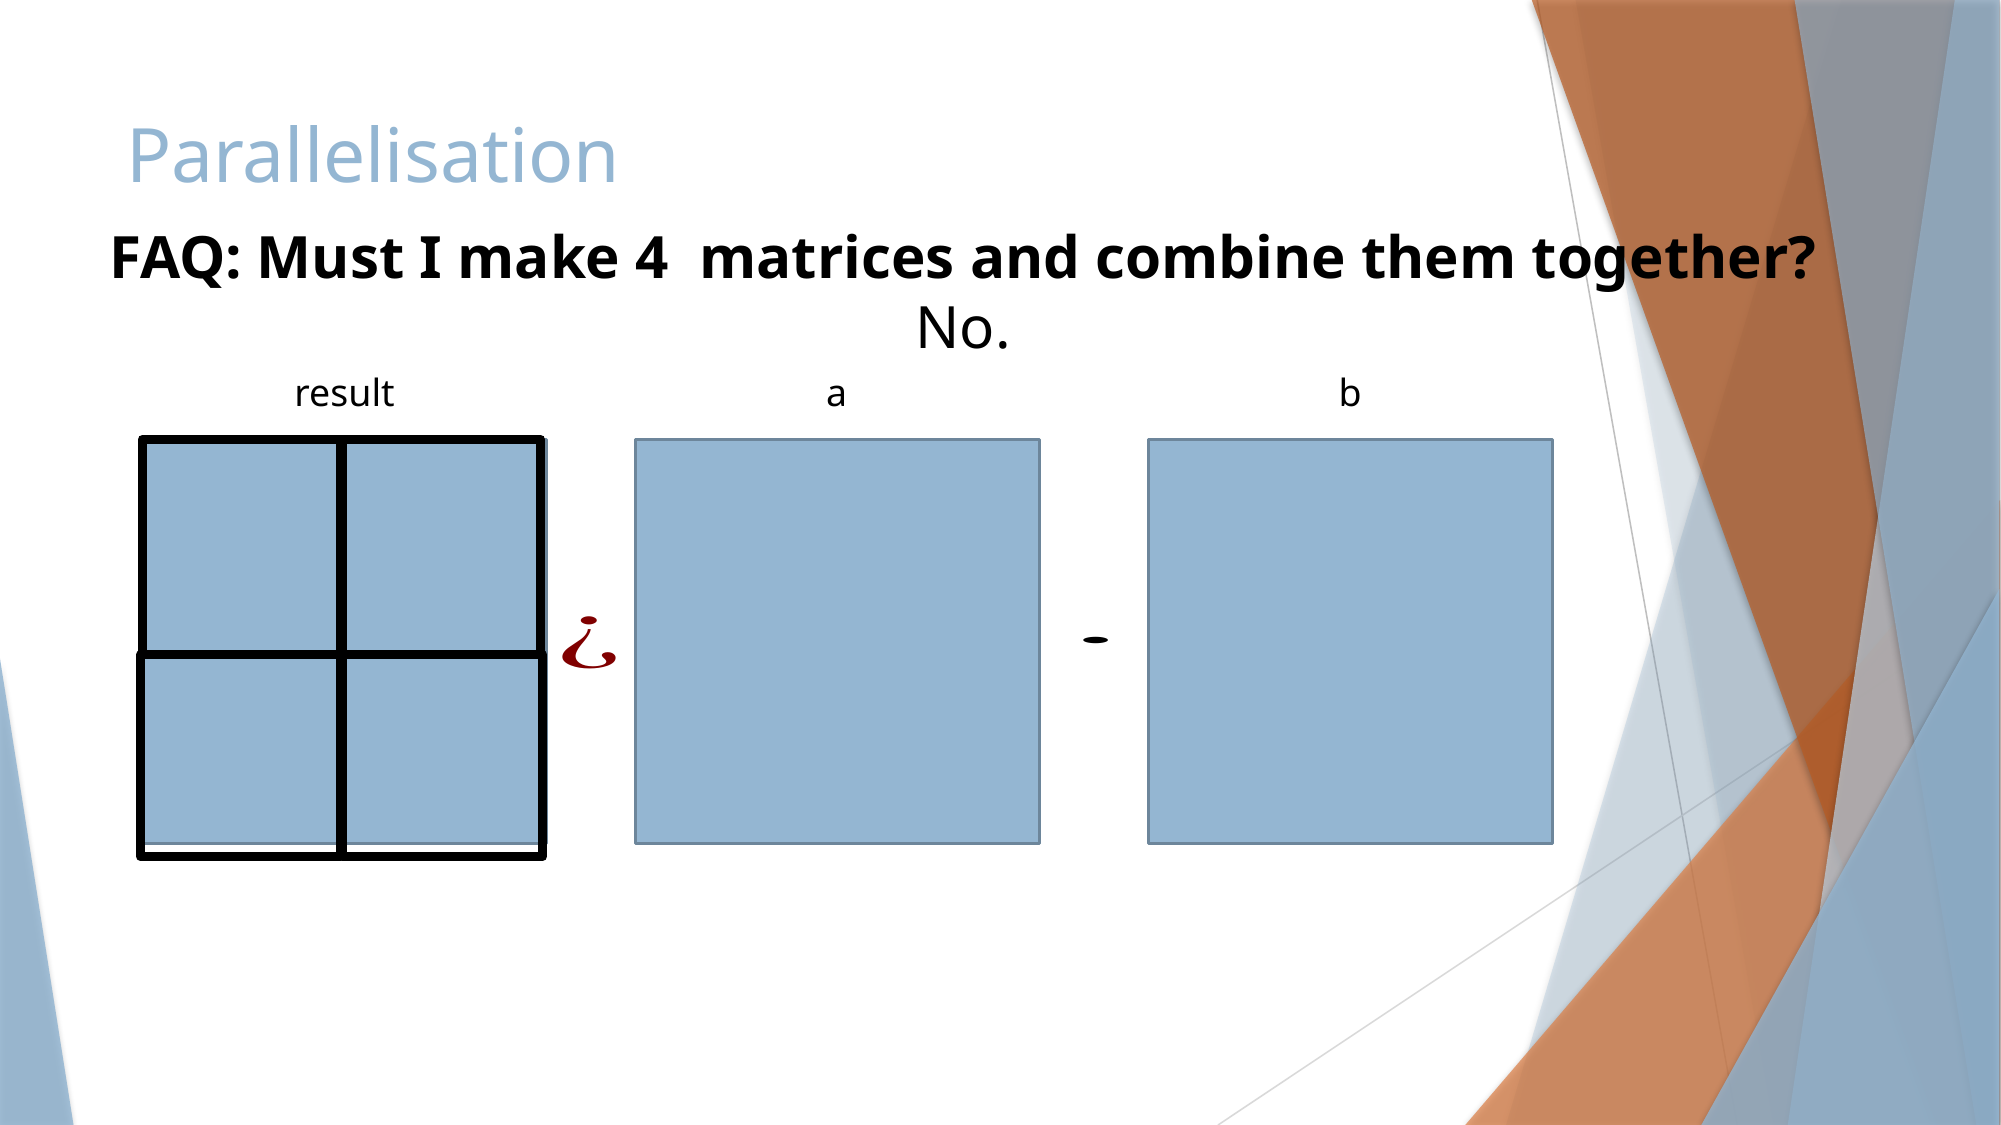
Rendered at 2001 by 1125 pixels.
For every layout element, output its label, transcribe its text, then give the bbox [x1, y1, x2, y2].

text_box b [1323, 361, 1377, 422]
text_box [542, 438, 548, 845]
text_box [341, 653, 544, 858]
text_box [1147, 438, 1554, 845]
text_box result [279, 361, 410, 422]
text_box [141, 438, 339, 653]
title Parallelisation [111, 99, 1522, 317]
text_box [339, 438, 542, 653]
text_box [634, 438, 1041, 845]
text_box [139, 653, 341, 858]
text_box a [811, 361, 862, 422]
